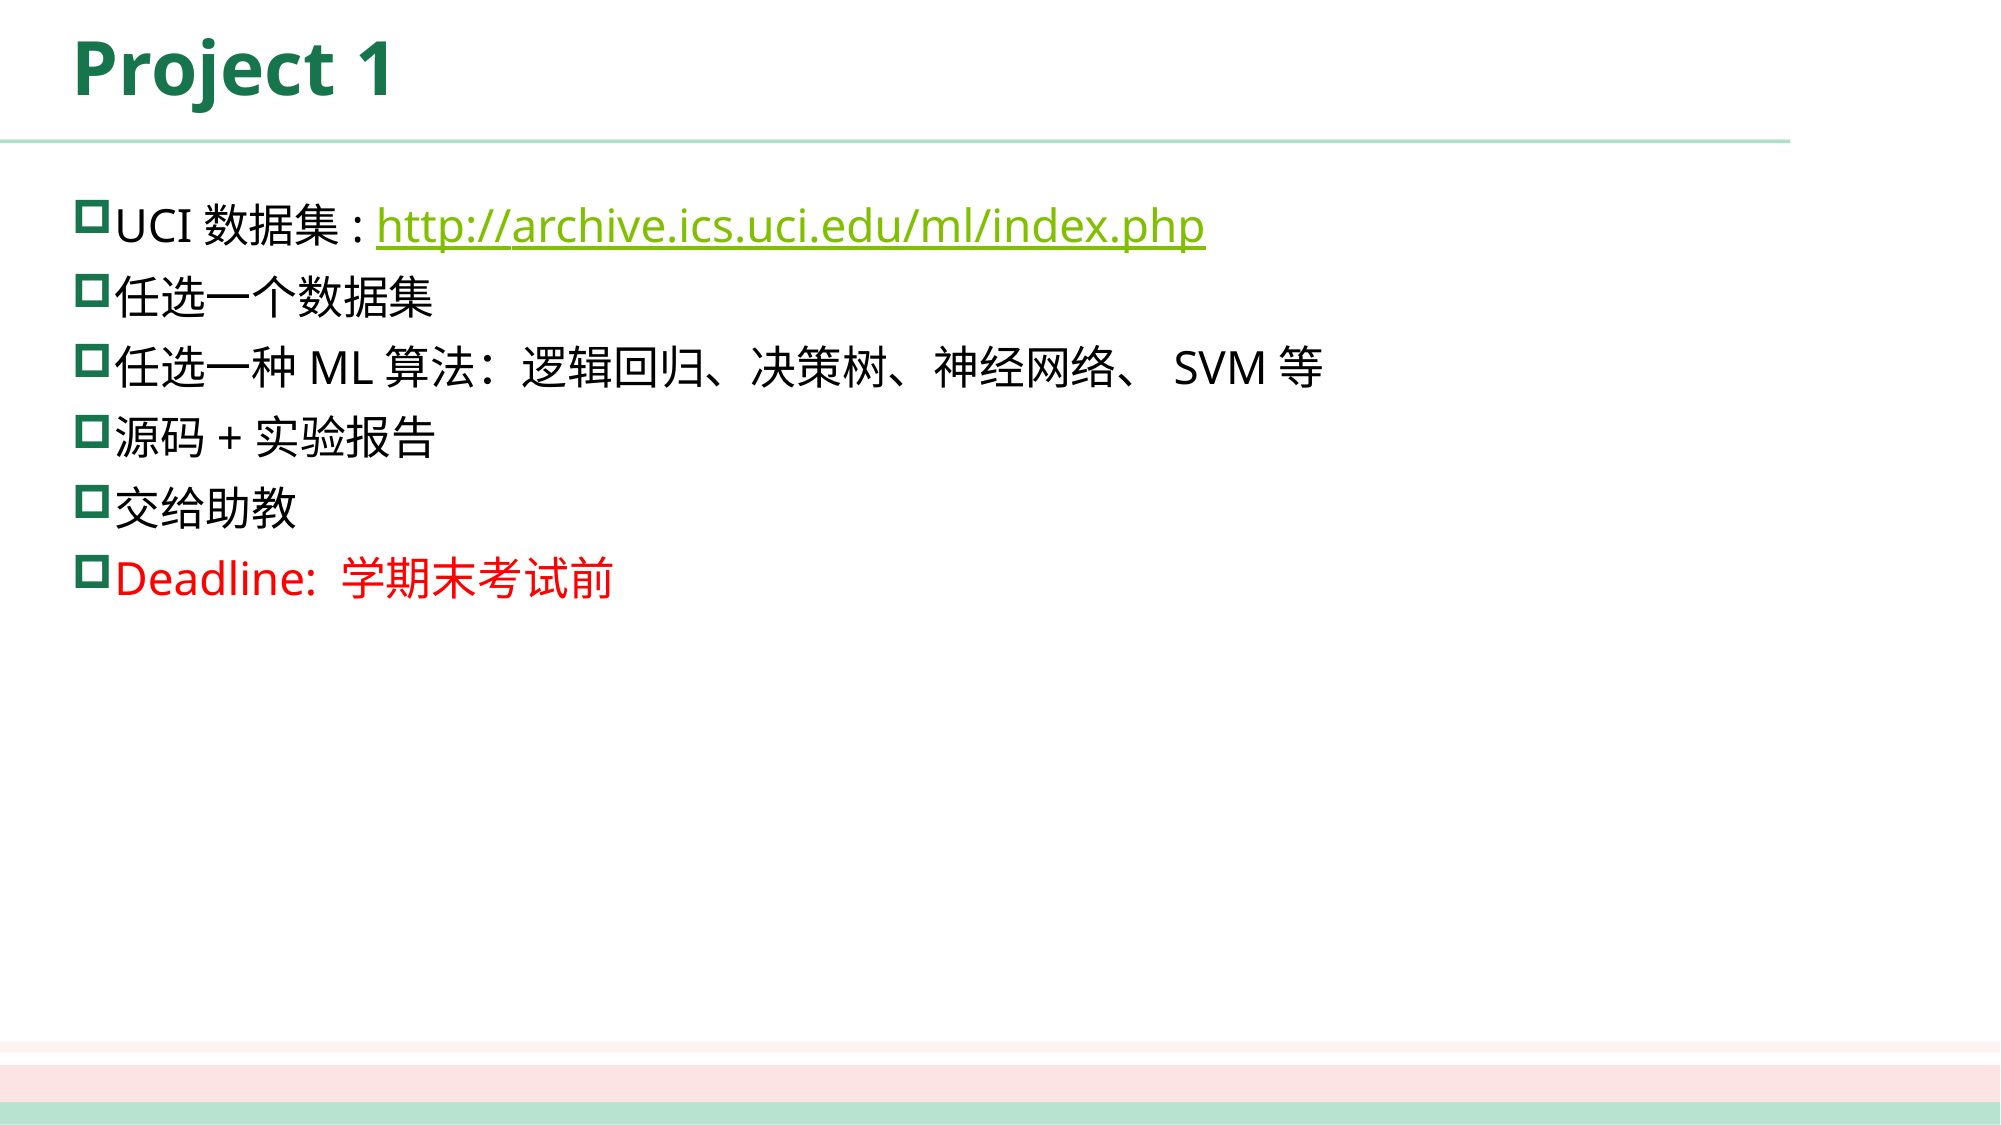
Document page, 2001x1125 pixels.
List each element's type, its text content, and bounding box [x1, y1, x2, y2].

list UCI数据集: http://archive.ics.uci.edu/ml/index.php 任选一个数据集 任选一种ML算法：逻辑回归、决策树、神经网络、SVM等 源码+实验报告 交给助教 Deadline: 学期末考试前 [56, 190, 1942, 999]
picture [0, 0, 2001, 1125]
title Project 1 [56, 7, 1782, 135]
